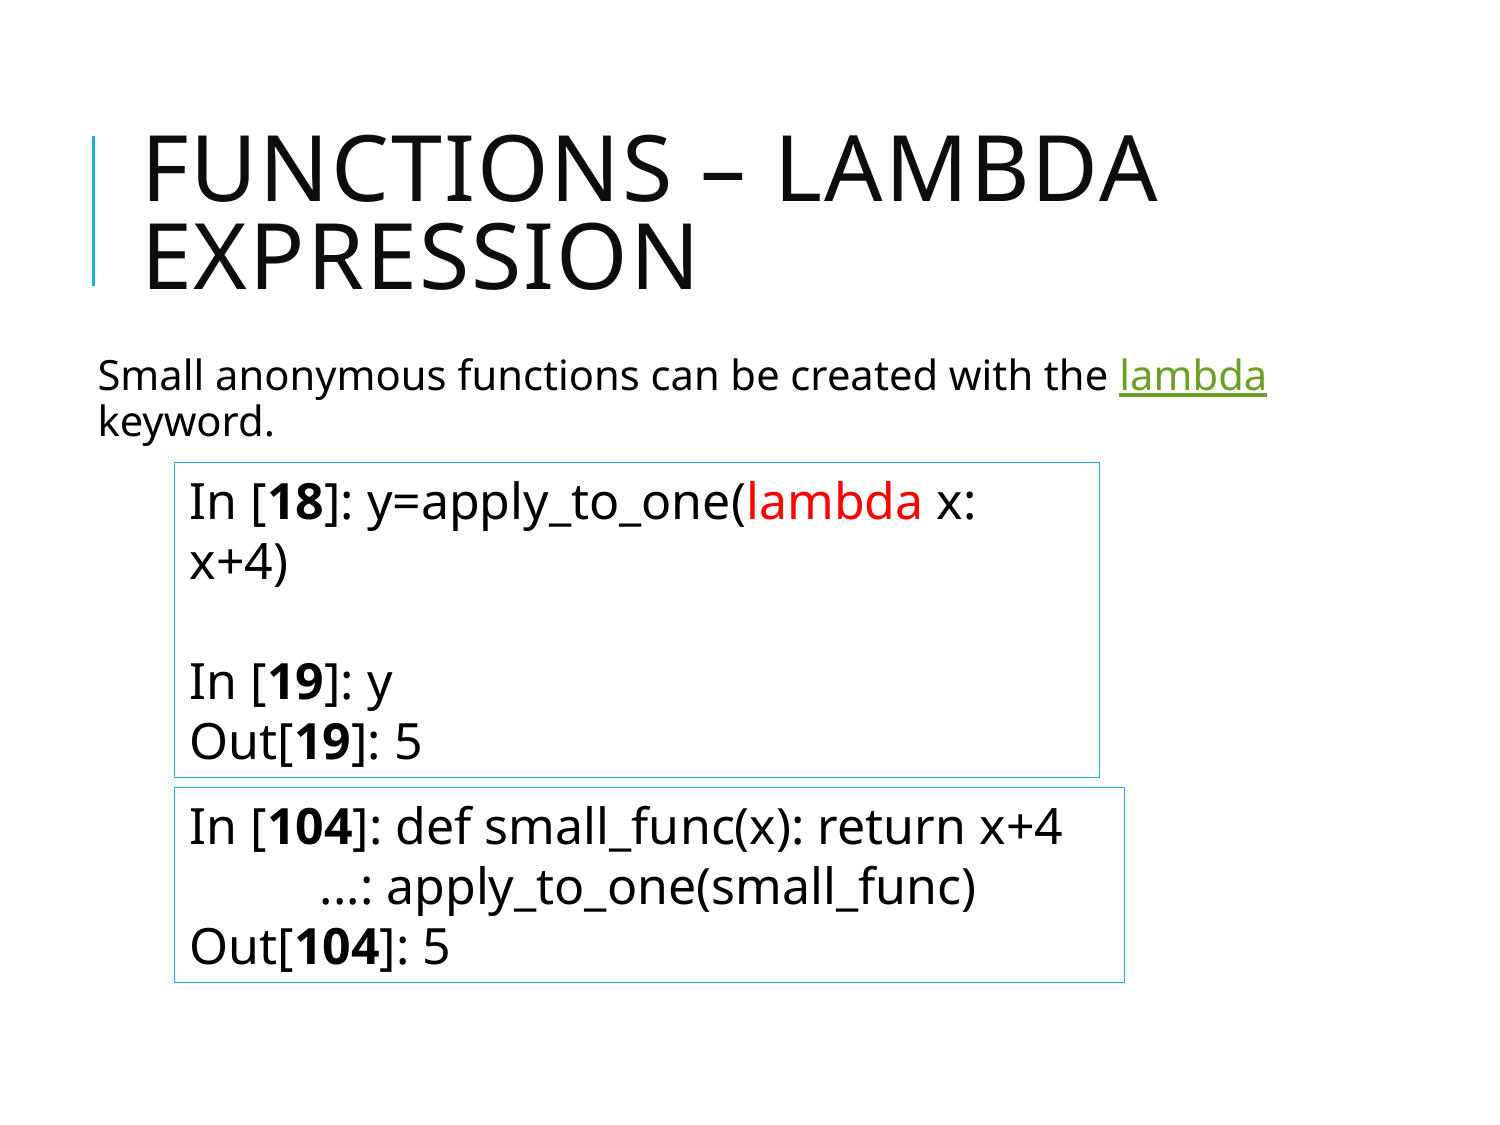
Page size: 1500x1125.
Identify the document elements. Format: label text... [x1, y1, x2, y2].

text_box In [18]: y=apply_to_one(lambda x: x+4) In [19]: y Out[19]: 5 [174, 462, 1100, 778]
text_box In [104]: def small_func(x): return x+4 ...: apply_to_one(small_func) Out[104]: 5 [174, 787, 1125, 983]
title Functions – lambda expression [126, 96, 1322, 262]
list Small anonymous functions can be created with the lambda keyword. [75, 262, 1425, 463]
